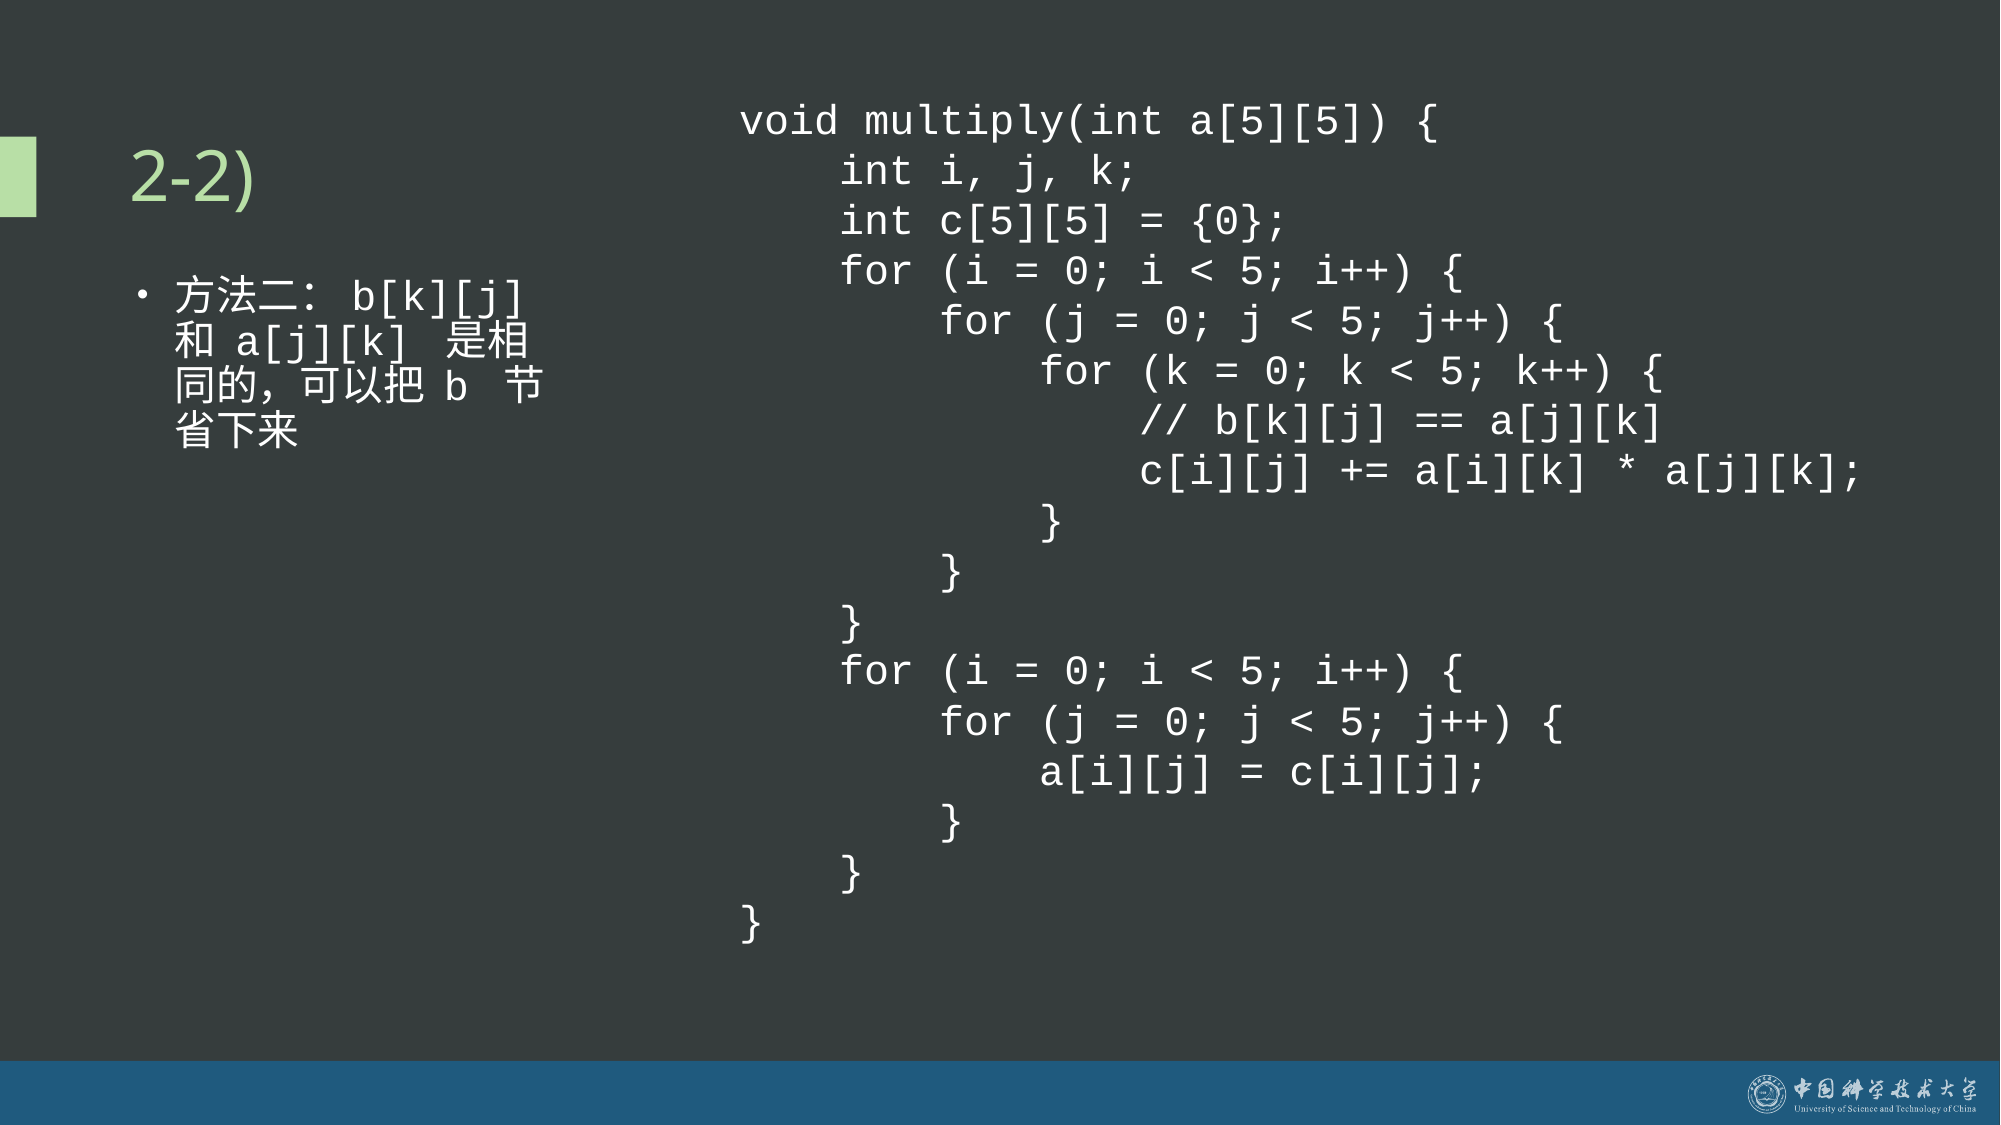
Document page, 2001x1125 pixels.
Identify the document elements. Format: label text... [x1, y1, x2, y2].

list 方法二：b[k][j] 和 a[j][k] 是相同的，可以把 b 节省下来 [114, 266, 563, 990]
title 2-2) [114, 76, 1886, 224]
text_box void multiply(int a[5][5]) { int i, j, k; int c[5][5] = {0}; for (i = 0; i < 5; i++) { for (j = 0; j < 5; j++) { for (k = 0; k < 5; k++) { // b[k][j] == a[j][k] c[i][j] += a[i][k] * a[j][k]; } } } for (i = 0; i < 5; i++) { for (j = 0; j < 5; j++) { a[i][j] = c[i][j]; } } } [724, 85, 1919, 951]
